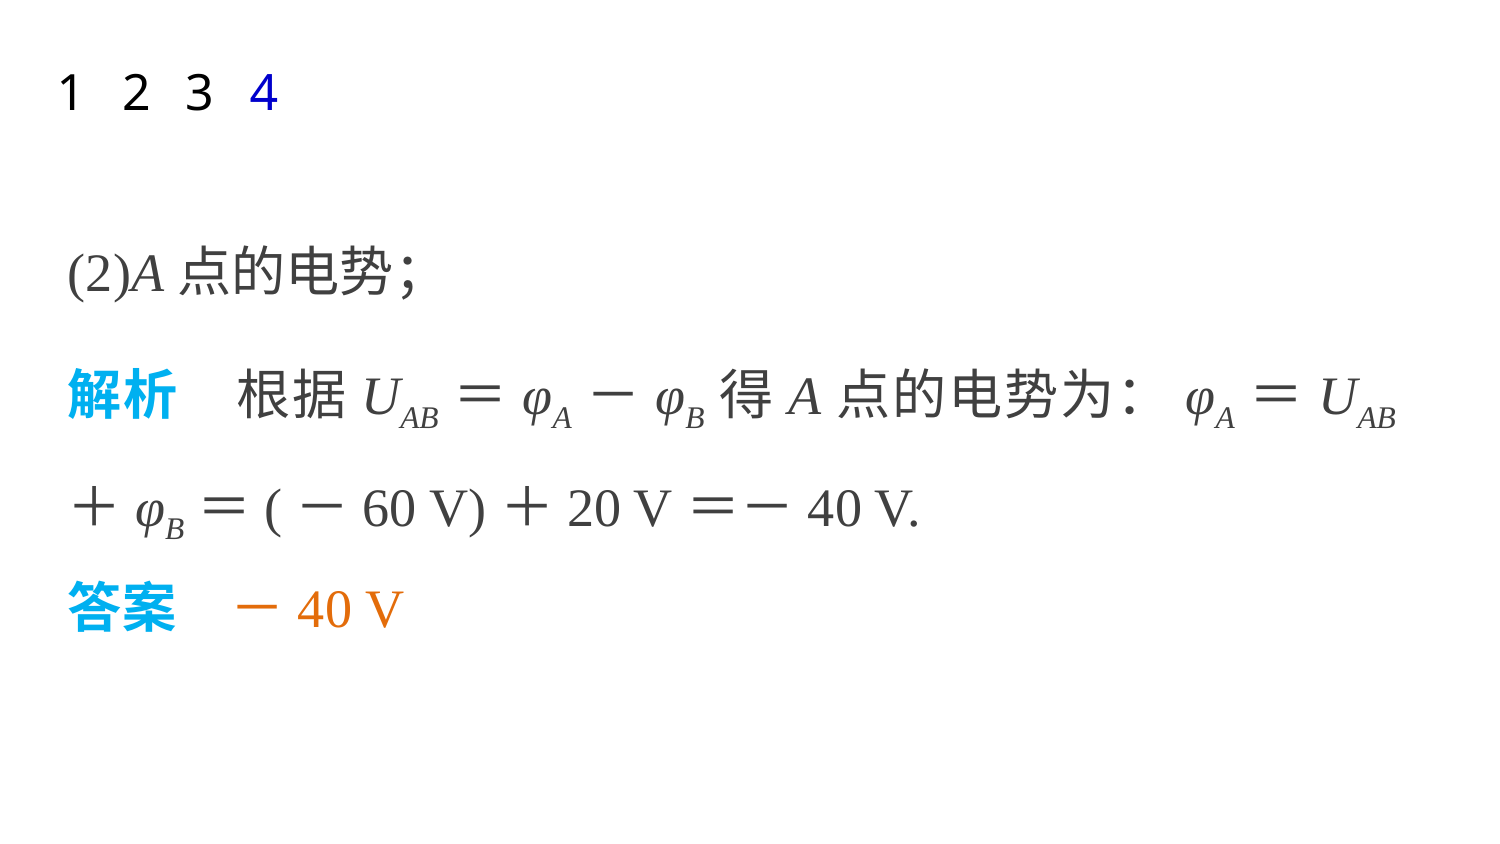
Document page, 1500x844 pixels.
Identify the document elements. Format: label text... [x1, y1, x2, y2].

text_box 3 [168, 54, 225, 127]
text_box 1 [39, 54, 97, 127]
text_box 解析 根据UAB＝φA－φB得A点的电势为：φA＝UAB＋φB＝(－60 V)＋20 V＝－40 V. [53, 316, 1424, 533]
text_box 2 [105, 54, 162, 127]
text_box 4 [232, 54, 290, 127]
text_box (2)A点的电势； [53, 197, 1424, 310]
text_box 答案 －40 V [53, 533, 1424, 646]
